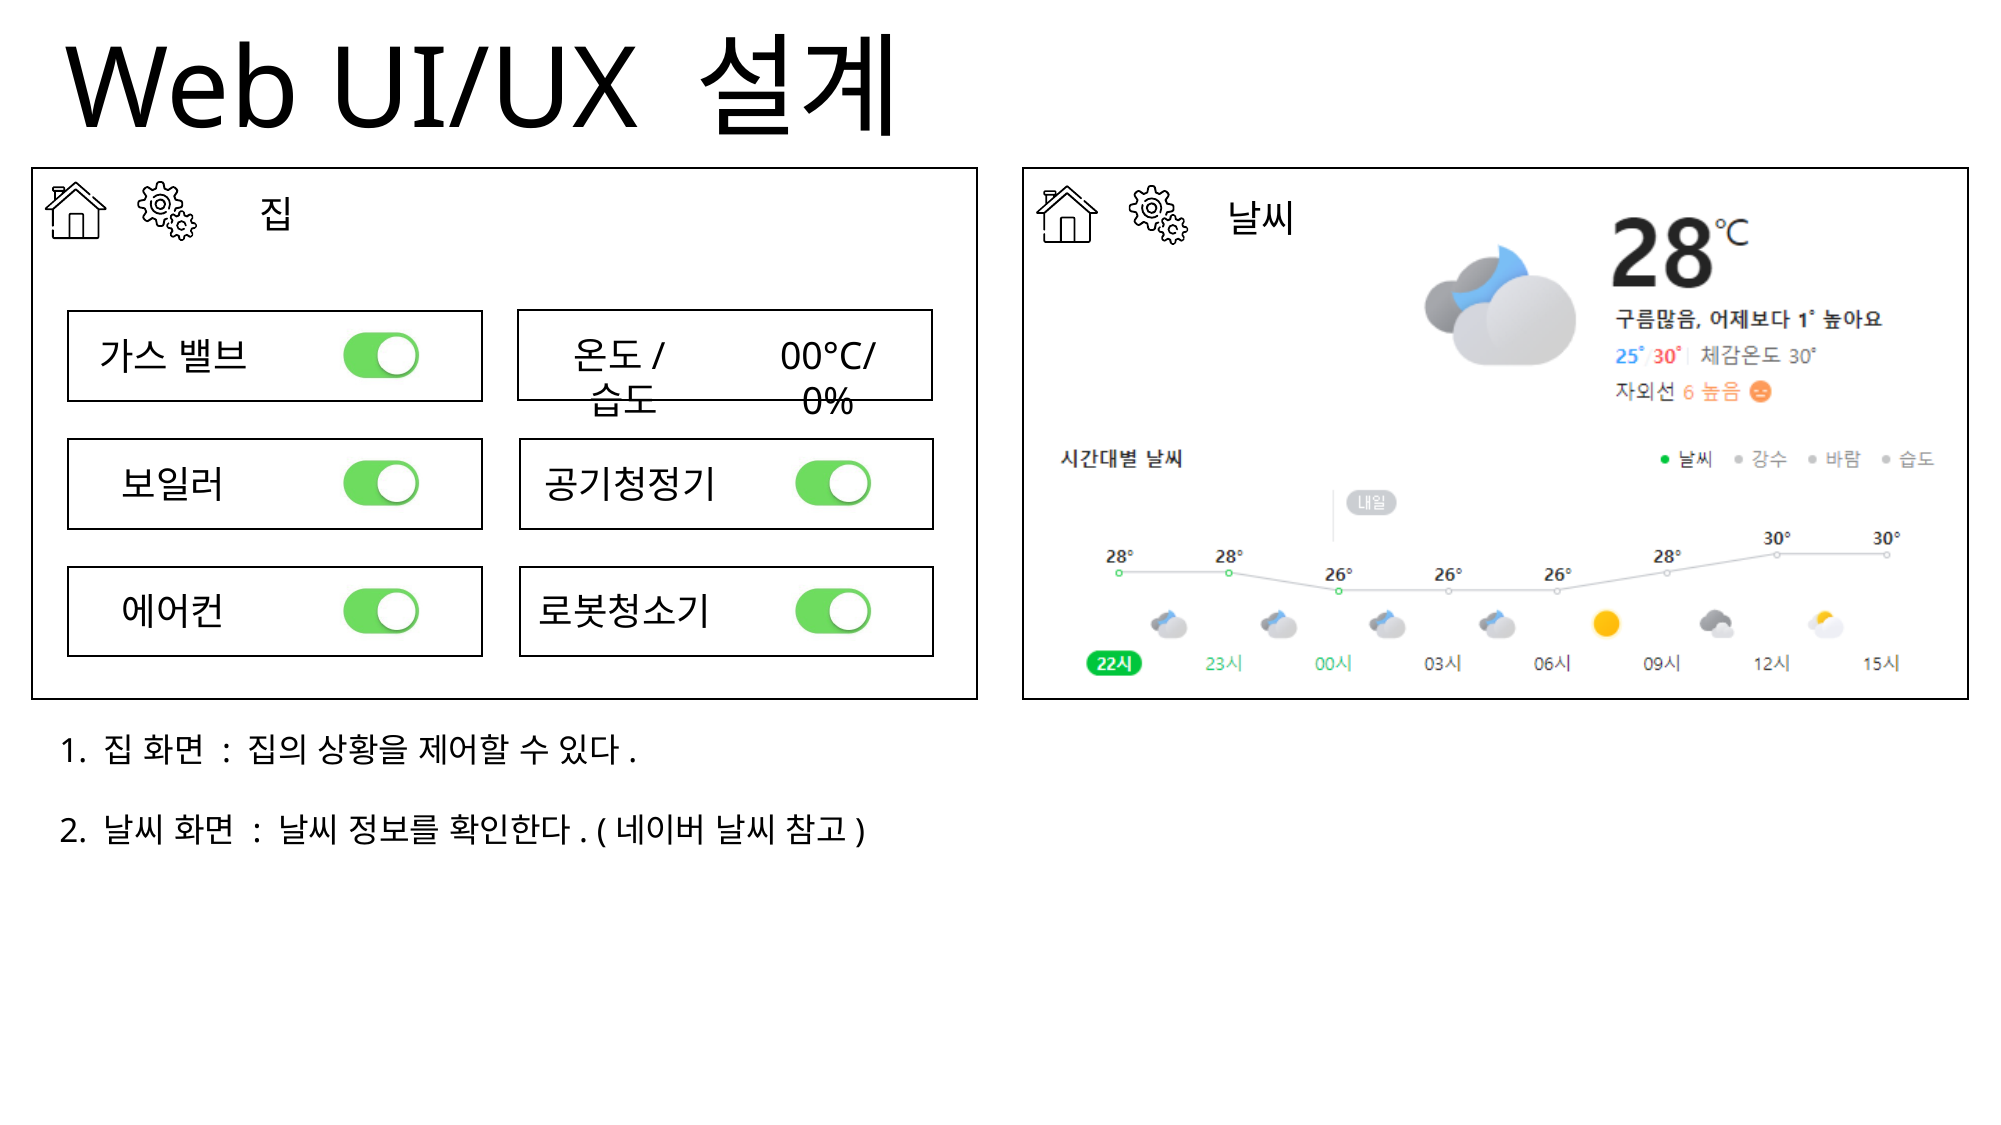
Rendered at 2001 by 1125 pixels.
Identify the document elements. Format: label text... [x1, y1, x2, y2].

picture [339, 582, 424, 641]
picture [339, 454, 424, 513]
text_box 날씨 [1212, 187, 1312, 248]
text_box 00°C/0% [739, 324, 918, 430]
text_box [517, 309, 933, 401]
text_box [31, 167, 978, 700]
picture [791, 582, 876, 641]
text_box [1022, 167, 1969, 700]
text_box 1. 집 화면 : 집의 상황을 제어할 수 있다. 2. 날씨 화면 : 날씨 정보를 확인한다. (네이버 날씨 참고) [44, 721, 880, 857]
text_box [519, 566, 934, 657]
text_box [44, 181, 107, 240]
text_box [137, 181, 197, 241]
text_box [519, 438, 934, 530]
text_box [1128, 184, 1189, 245]
text_box [67, 438, 483, 530]
picture [1415, 191, 1897, 420]
text_box 온도/습도 [525, 324, 723, 430]
text_box 보일러 [101, 453, 246, 514]
picture [339, 326, 424, 385]
text_box [67, 566, 483, 657]
picture [791, 454, 876, 513]
text_box 공기청정기 [520, 453, 741, 514]
text_box [67, 310, 483, 402]
text_box Web UI/UX 설계 [0, 0, 1346, 159]
picture [1049, 433, 1942, 687]
text_box 에어컨 [101, 580, 246, 641]
text_box 가스 밸브 [75, 325, 271, 386]
text_box [1036, 185, 1098, 243]
text_box 집 [244, 183, 309, 244]
text_box 로봇청소기 [515, 580, 735, 641]
